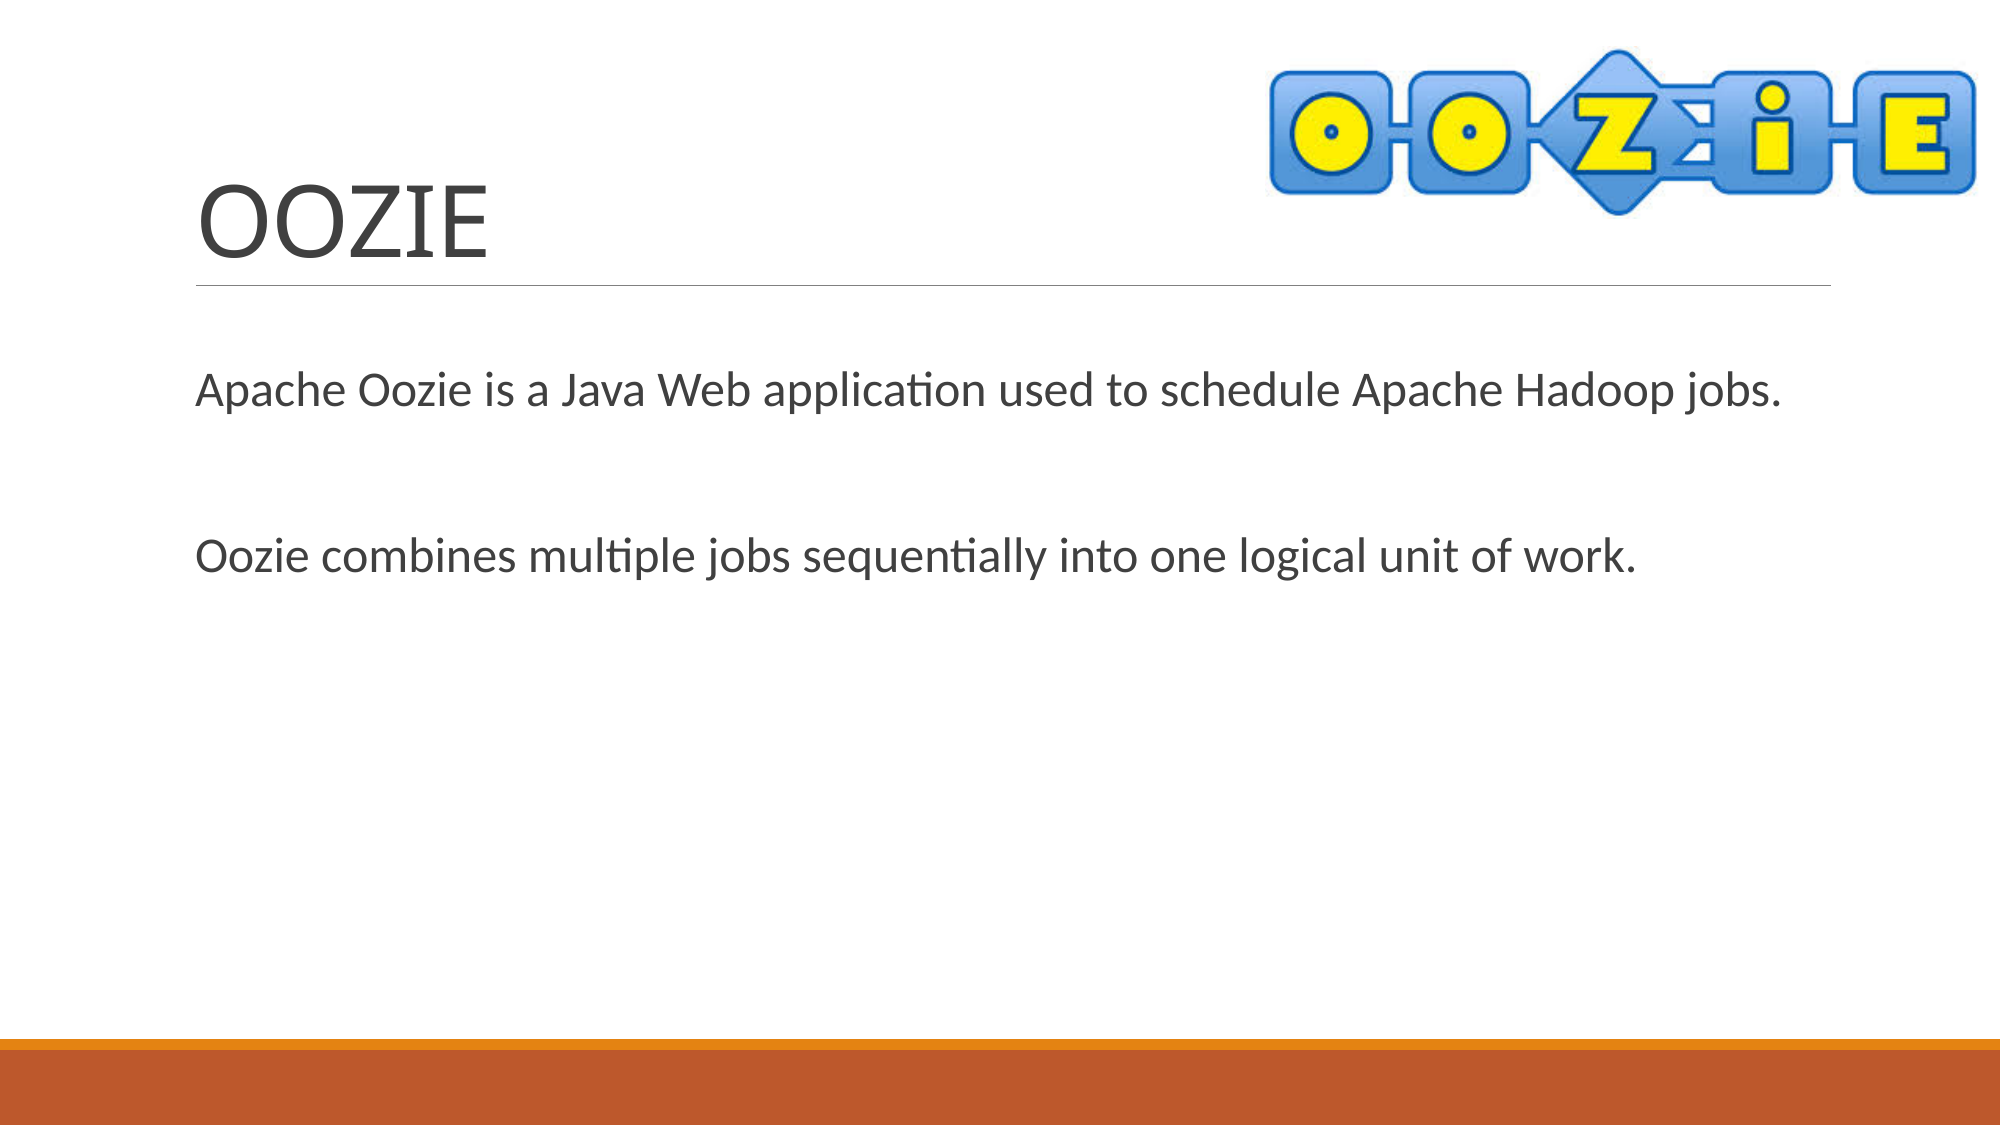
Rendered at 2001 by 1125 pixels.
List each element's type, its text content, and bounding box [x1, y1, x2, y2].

text_box Apache Oozie is a Java Web application used to schedule Apache Hadoop jobs. Oozie combines multiple jobs sequentially into one logical unit of work. [179, 355, 1830, 703]
title OOZIE [180, 47, 1830, 285]
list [1265, 46, 1984, 220]
